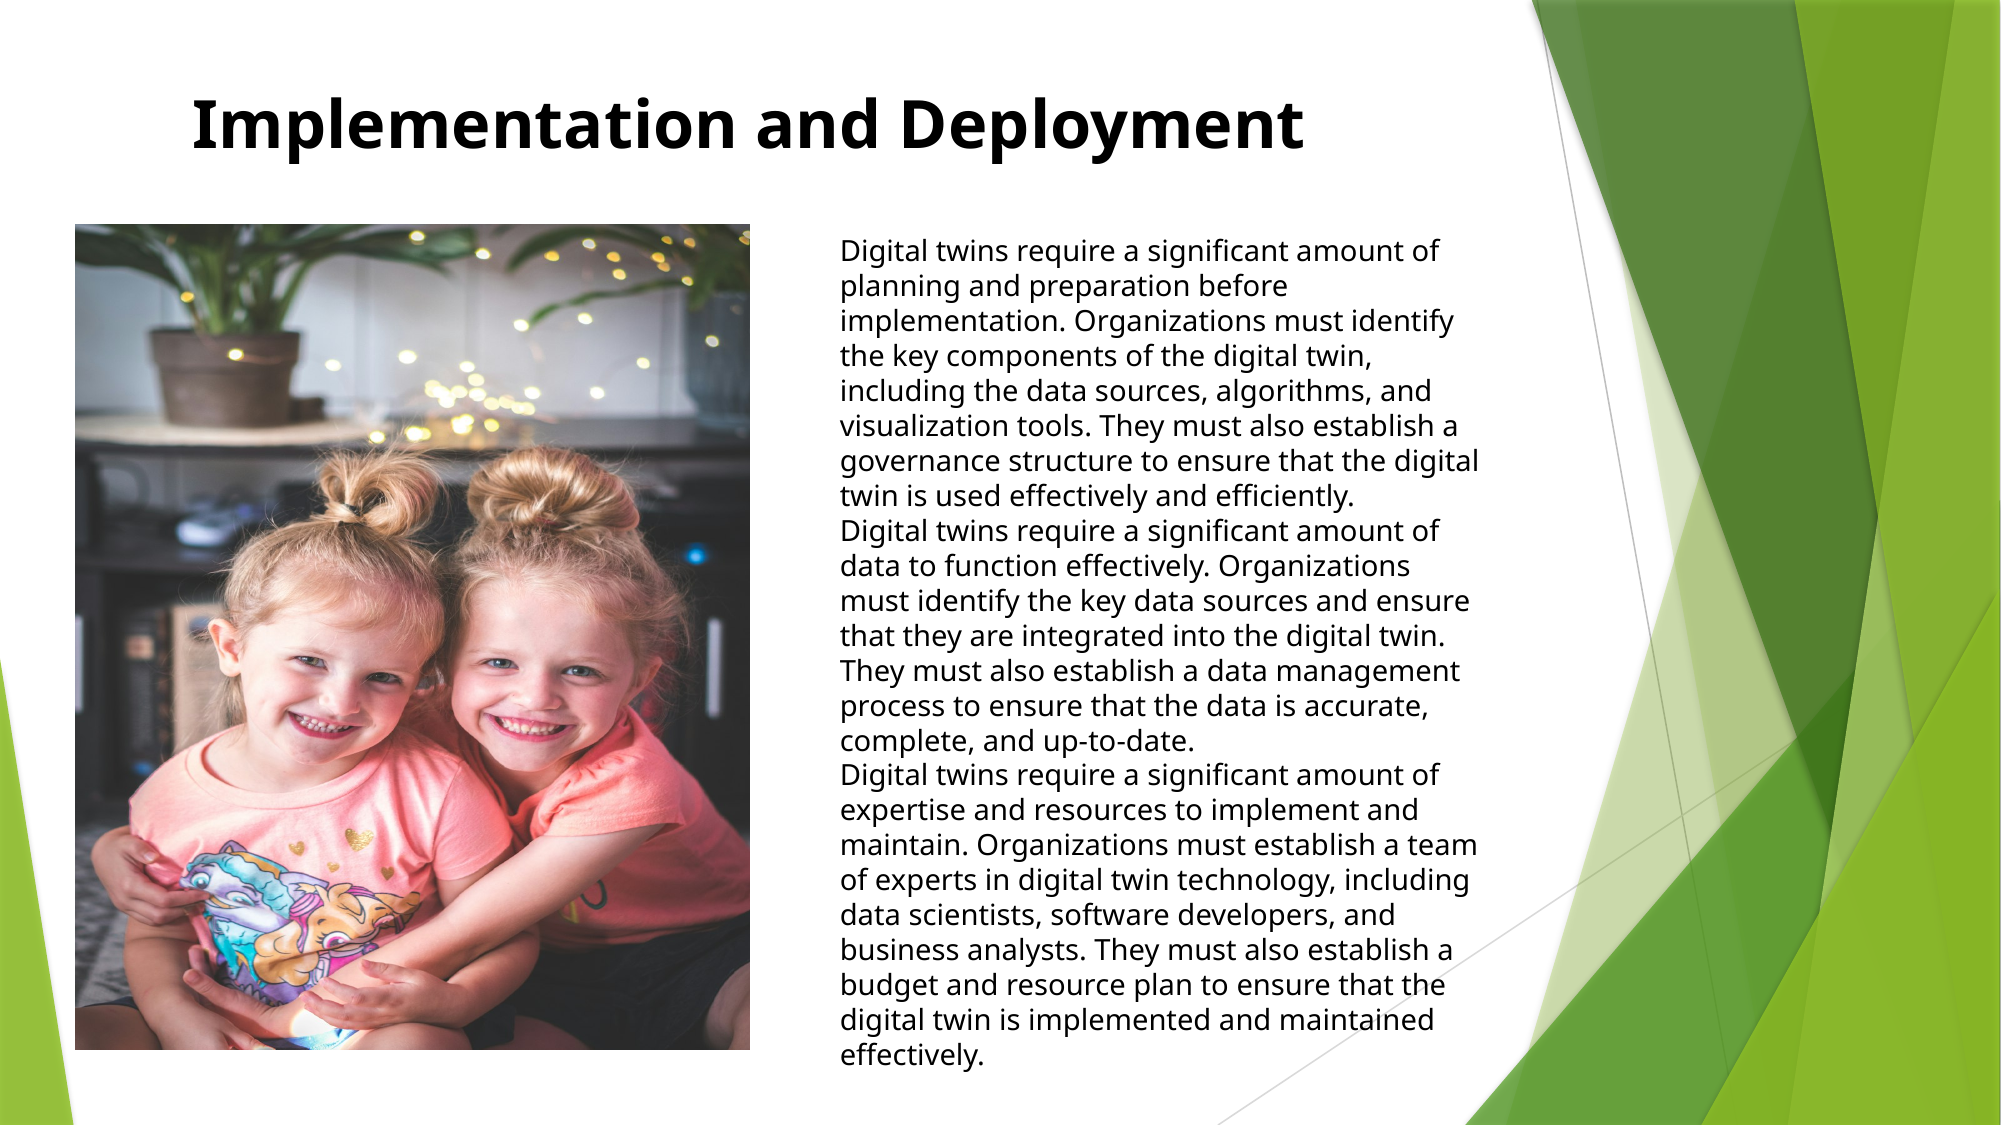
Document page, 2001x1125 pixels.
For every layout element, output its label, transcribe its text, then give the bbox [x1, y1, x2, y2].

text_box Digital twins require a significant amount of planning and preparation before implementation. Organizations must identify the key components of the digital twin, including the data sources, algorithms, and visualization tools. They must also establish a governance structure to ensure that the digital twin is used effectively and efficiently. Digital twins require a significant amount of data to function effectively. Organizations must identify the key data sources and ensure that they are integrated into the digital twin. They must also establish a data management process to ensure that the data is accurate, complete, and up-to-date. Digital twins require a significant amount of expertise and resources to implement and maintain. Organizations must establish a team of experts in digital twin technology, including data scientists, software developers, and business analysts. They must also establish a budget and resource plan to ensure that the digital twin is implemented and maintained effectively. [824, 224, 1500, 1079]
text_box Implementation and Deployment [178, 74, 1322, 170]
picture [74, 224, 751, 1051]
